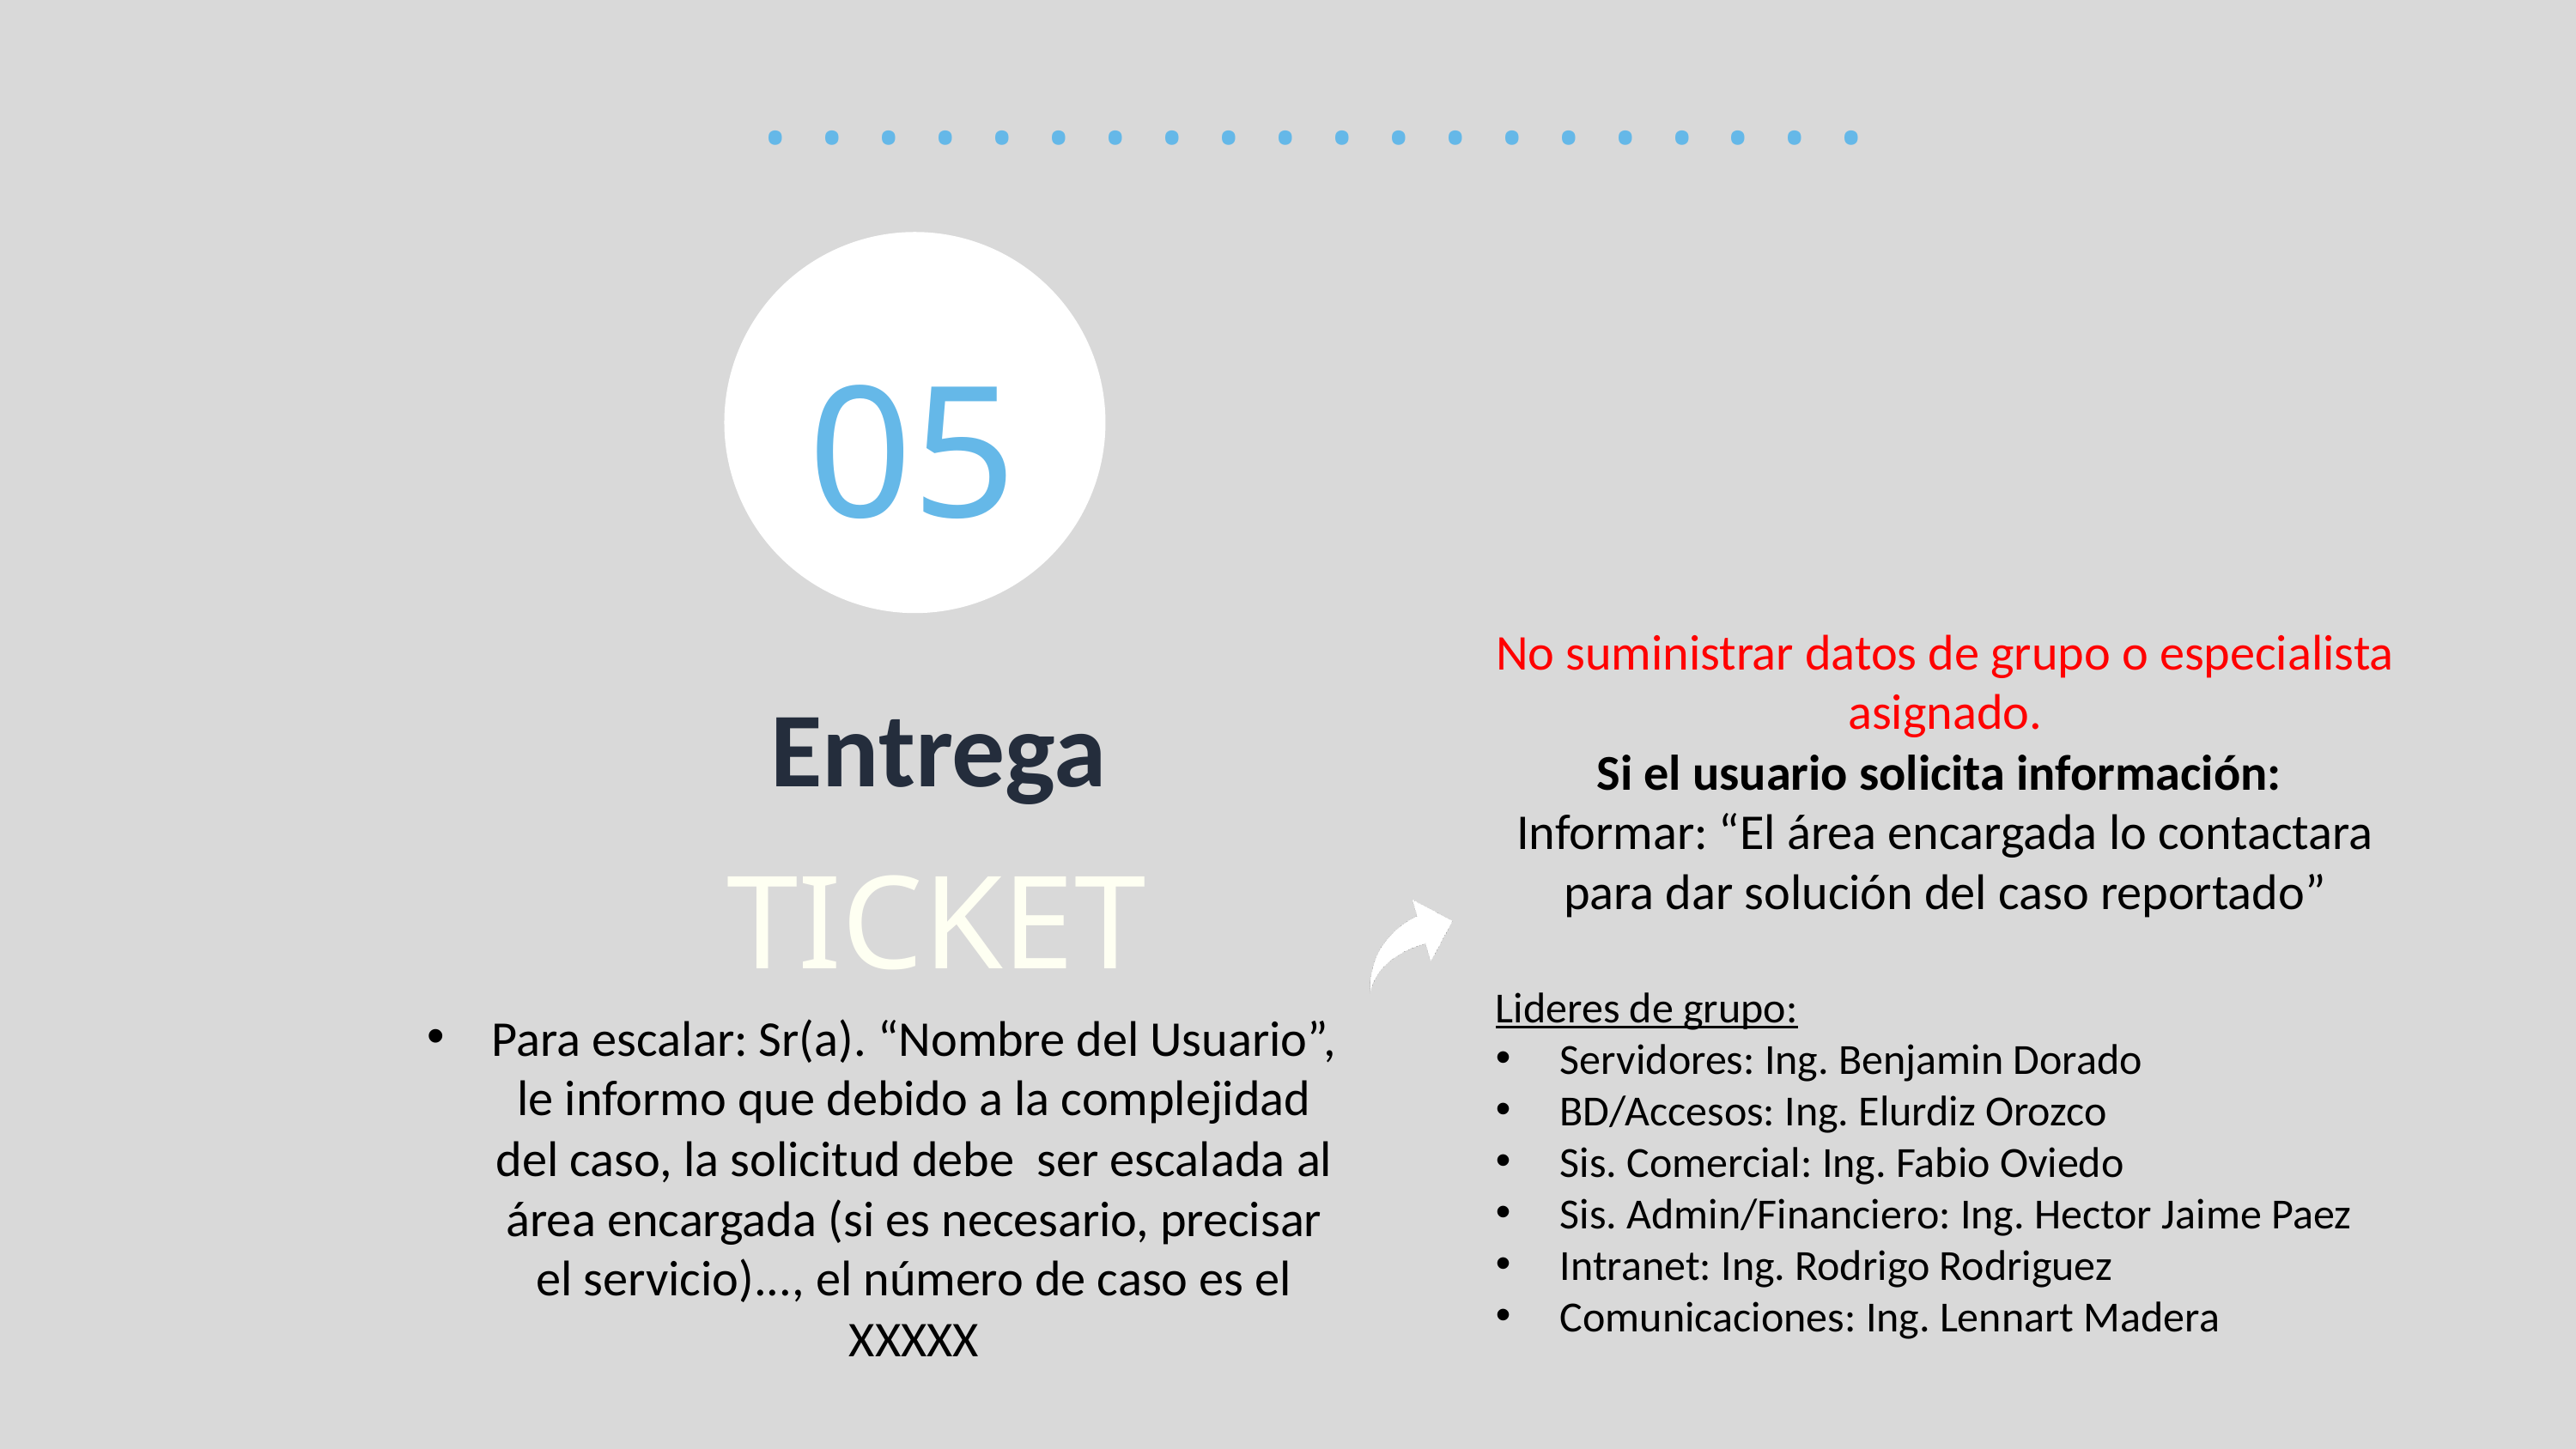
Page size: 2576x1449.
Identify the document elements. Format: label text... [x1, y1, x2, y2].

text_box 05 [806, 299, 1018, 555]
text_box [722, 230, 1108, 615]
text_box Entrega [553, 659, 1324, 809]
picture [1322, 863, 1483, 1023]
text_box . . . . . . . . . . . . . . . . . . . . [748, 29, 1880, 172]
text_box Para escalar: Sr(a). “Nombre del Usuario”, le informo que debido a la complejidad del caso, la solicitud debe ser escalada al área encargada (si es necesario, precisar el servicio)..., el número de caso es el XXXXX [406, 999, 1358, 1373]
text_box TICKET [550, 796, 1324, 995]
text_box No suministrar datos de grupo o especialista asignado. Si el usuario solicita información: Informar: “El área encargada lo contactara para dar solución del caso reportado” Lideres de grupo: Servidores: Ing. Benjamin Dorado BD/Accesos: Ing. Elurdiz Orozco Sis. Comercial: Ing. Fabio Oviedo Sis. Admin/Financiero: Ing. Hector Jaime Paez Intranet: Ing. Rodrigo Rodriguez Comunicaciones: Ing. Lennart Madera [1483, 613, 2408, 1347]
